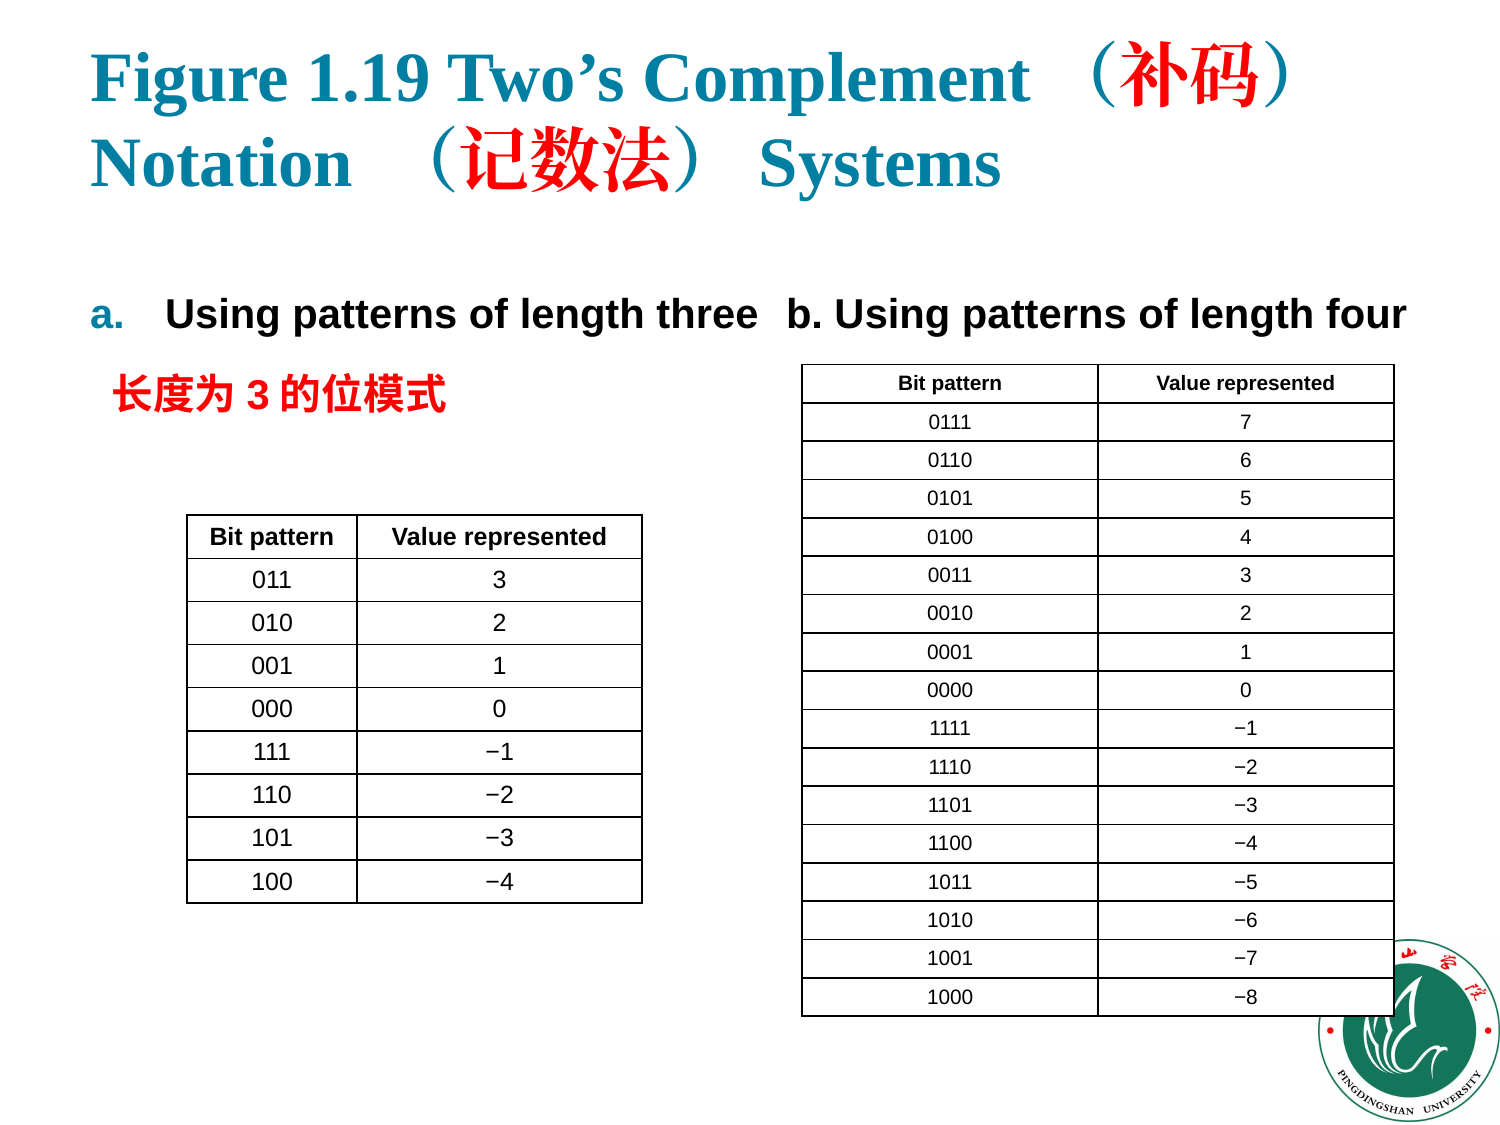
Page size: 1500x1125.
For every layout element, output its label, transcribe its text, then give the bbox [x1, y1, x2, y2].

table_cell −7 [1099, 940, 1393, 977]
table_cell 1100 [803, 825, 1097, 862]
table_cell 3 [358, 559, 641, 601]
table_cell 1000 [803, 979, 1097, 1015]
table_cell 0 [1099, 672, 1393, 709]
table_cell 7 [1099, 404, 1393, 440]
table_cell −6 [1099, 902, 1393, 939]
table_cell 111 [188, 732, 356, 773]
table_cell 3 [1099, 557, 1393, 594]
picture [1318, 939, 1500, 1122]
table_cell 001 [188, 645, 356, 687]
table_cell −1 [1099, 710, 1393, 747]
table_cell 0001 [803, 634, 1097, 670]
list b. Using patterns of length four [771, 271, 1425, 336]
table_cell 0000 [803, 672, 1097, 709]
table_header Bit pattern [188, 516, 356, 558]
table_cell 1010 [803, 902, 1097, 939]
table_cell −1 [358, 732, 641, 773]
table_cell 2 [358, 602, 641, 644]
table_cell −3 [358, 818, 641, 859]
table_header Bit pattern [803, 365, 1097, 402]
table_cell 011 [188, 559, 356, 601]
table_cell 101 [188, 818, 356, 859]
table_cell 4 [1099, 519, 1393, 555]
table_cell 1111 [803, 710, 1097, 747]
table_cell −3 [1099, 787, 1393, 824]
table_cell 0 [358, 688, 641, 730]
table_cell 0101 [803, 480, 1097, 517]
table_cell 100 [188, 861, 356, 902]
table_cell 0011 [803, 557, 1097, 594]
table_cell 1101 [803, 787, 1097, 824]
table_cell −5 [1099, 864, 1393, 900]
table_cell 1 [1099, 634, 1393, 670]
table_cell 0010 [803, 595, 1097, 632]
table_cell 1 [358, 645, 641, 687]
table_cell −4 [358, 861, 641, 902]
table_header Value represented [358, 516, 641, 558]
table_cell 1001 [803, 940, 1097, 977]
table_cell 0111 [803, 404, 1097, 440]
table_cell 0110 [803, 442, 1097, 479]
table_cell 0100 [803, 519, 1097, 555]
table_cell 1110 [803, 749, 1097, 785]
table_cell −8 [1099, 979, 1393, 1015]
table_header Value represented [1099, 365, 1393, 402]
list Using patterns of length three 长度为3的位模式 [75, 271, 890, 414]
table_cell 110 [188, 775, 356, 816]
table_cell 1011 [803, 864, 1097, 900]
table_cell 2 [1099, 595, 1393, 632]
table_cell 6 [1099, 442, 1393, 479]
table_cell 000 [188, 688, 356, 730]
table_cell 010 [188, 602, 356, 644]
title Figure 1.19 Two’s Complement（补码） Notation （记数法）Systems [75, 35, 1425, 216]
table_cell 5 [1099, 480, 1393, 517]
table_cell −2 [1099, 749, 1393, 785]
table_cell −4 [1099, 825, 1393, 862]
table_cell −2 [358, 775, 641, 816]
